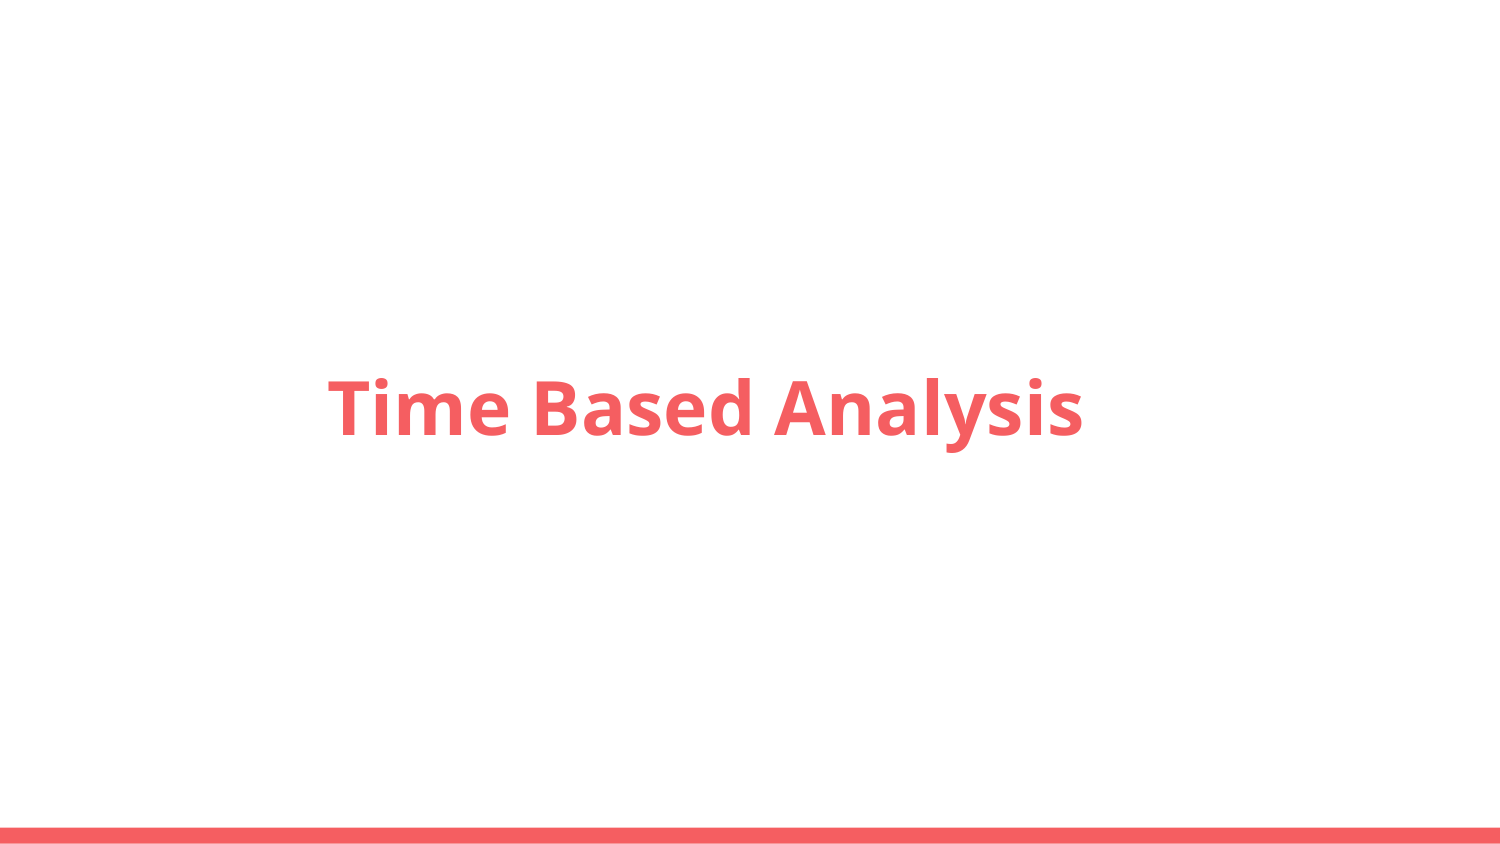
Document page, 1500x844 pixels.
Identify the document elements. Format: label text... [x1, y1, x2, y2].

title Time Based Analysis [312, 345, 1197, 449]
